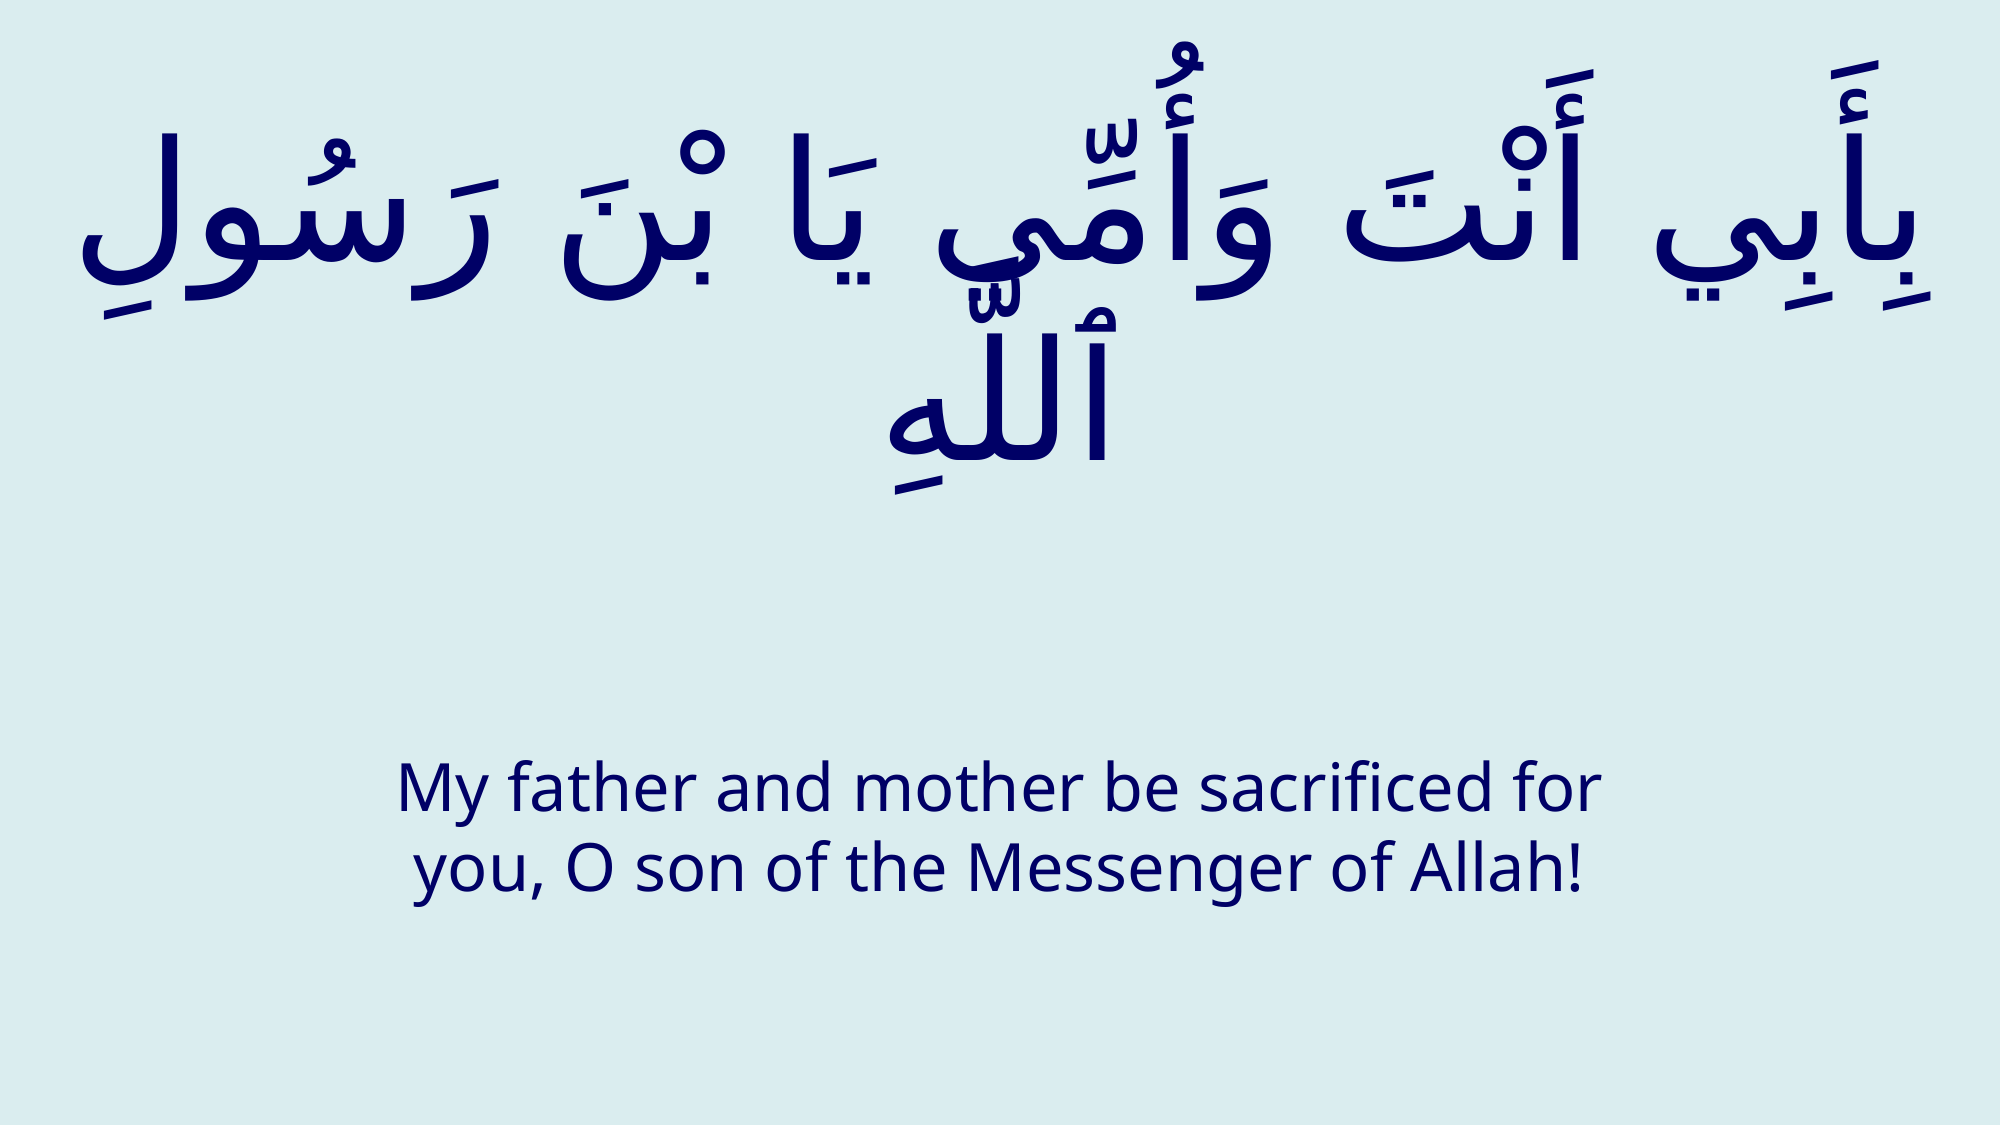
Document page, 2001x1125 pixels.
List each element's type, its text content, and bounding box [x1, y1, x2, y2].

title بِأَبِي أَنْتَ وَأُمِّي يَا بْنَ رَسُولِ ٱللَّهِ [0, 86, 2000, 502]
list My father and mother be sacrificed for you, O son of the Messenger of Allah! [356, 737, 1644, 1125]
